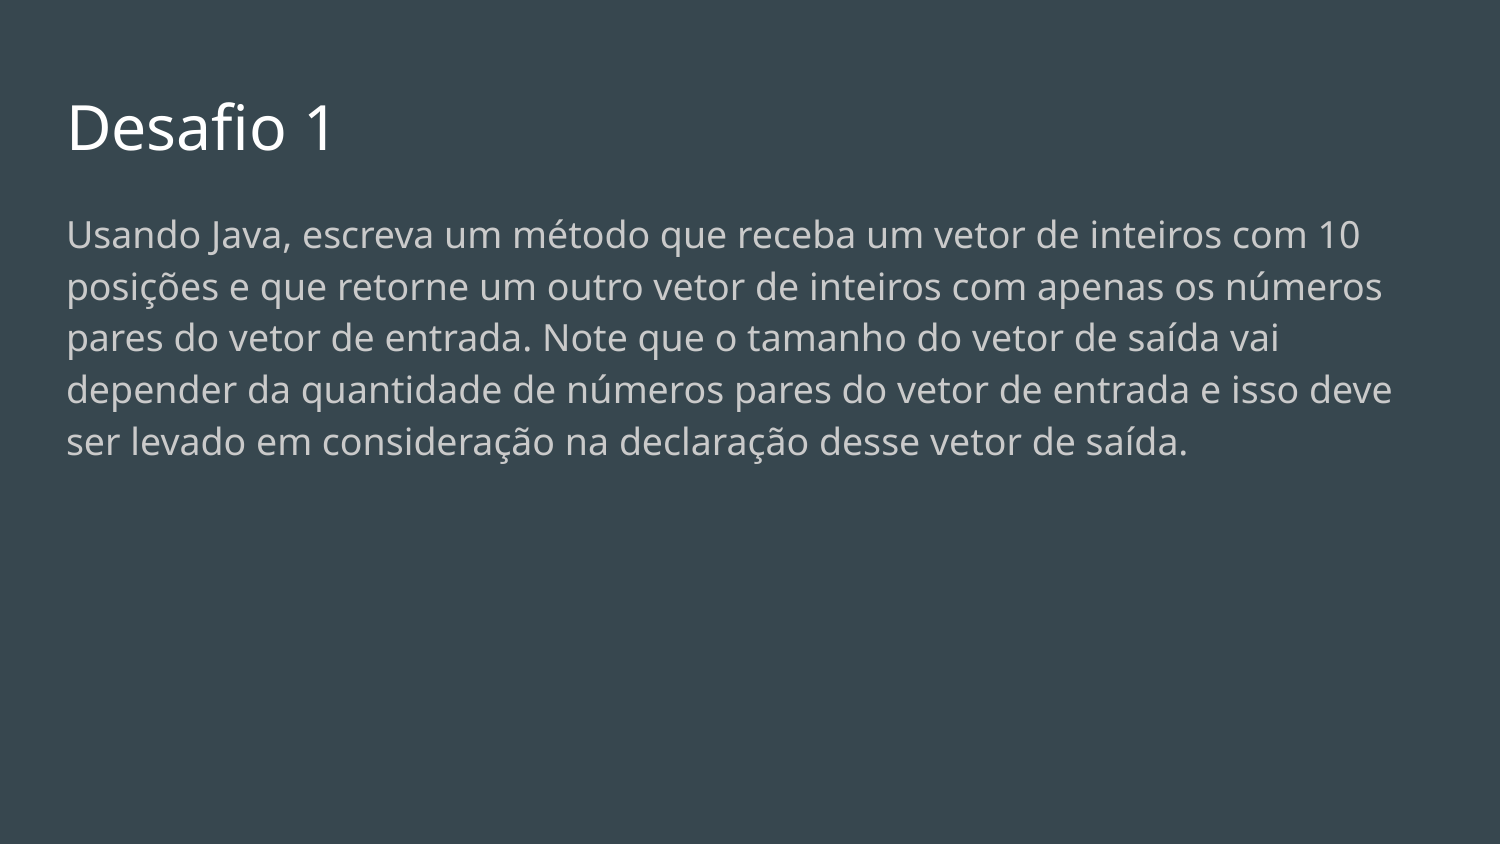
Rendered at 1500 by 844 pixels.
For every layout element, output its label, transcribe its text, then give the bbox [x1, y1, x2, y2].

list Usando Java, escreva um método que receba um vetor de inteiros com 10 posições e que retorne um outro vetor de inteiros com apenas os números pares do vetor de entrada. Note que o tamanho do vetor de saída vai depender da quantidade de números pares do vetor de entrada e isso deve ser levado em consideração na declaração desse vetor de saída. [51, 189, 1449, 750]
title Desafio 1 [51, 72, 1449, 167]
